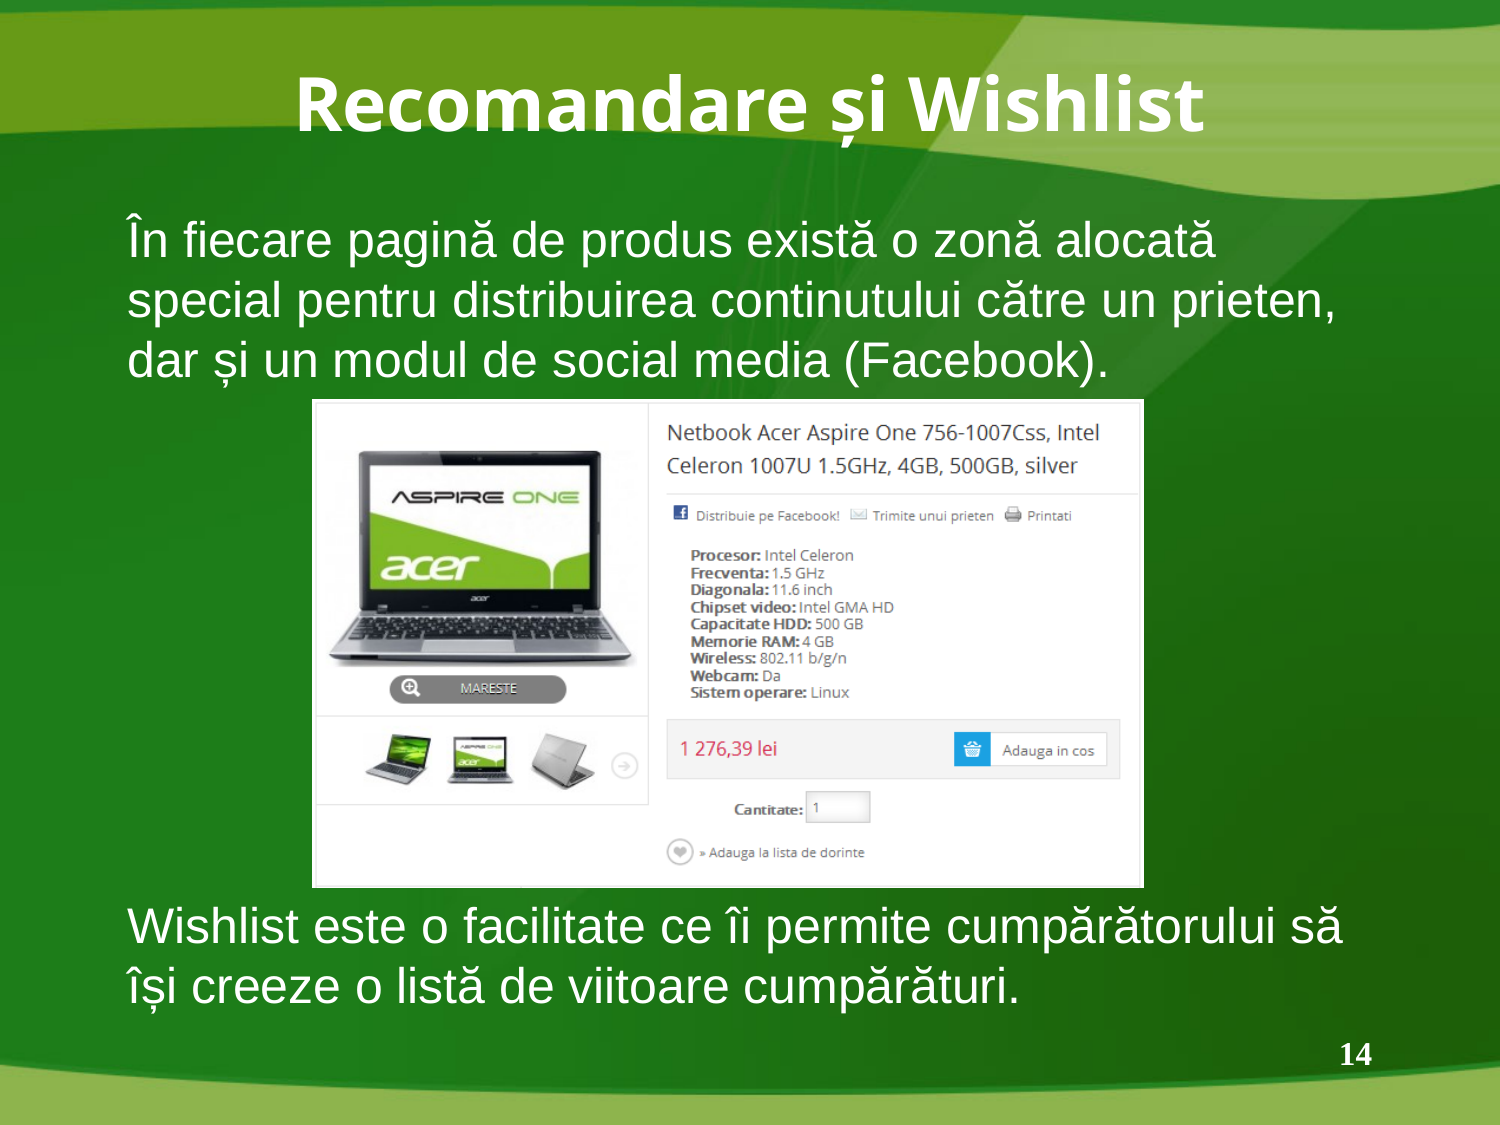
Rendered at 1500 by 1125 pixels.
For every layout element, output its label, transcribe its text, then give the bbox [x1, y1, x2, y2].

text_box Wishlist este o facilitate ce îi permite cumpărătorului să își creeze o listă de viitoare cumpărături. [112, 886, 1388, 1022]
slide_number 14 [1074, 1025, 1388, 1100]
picture [0, 0, 1500, 1125]
title Recomandare și Wishlist [75, 7, 1425, 195]
list În fiecare pagină de produs există o zonă alocată special pentru distribuirea continutului către un prieten, dar și un modul de social media (Facebook). [112, 200, 1388, 875]
